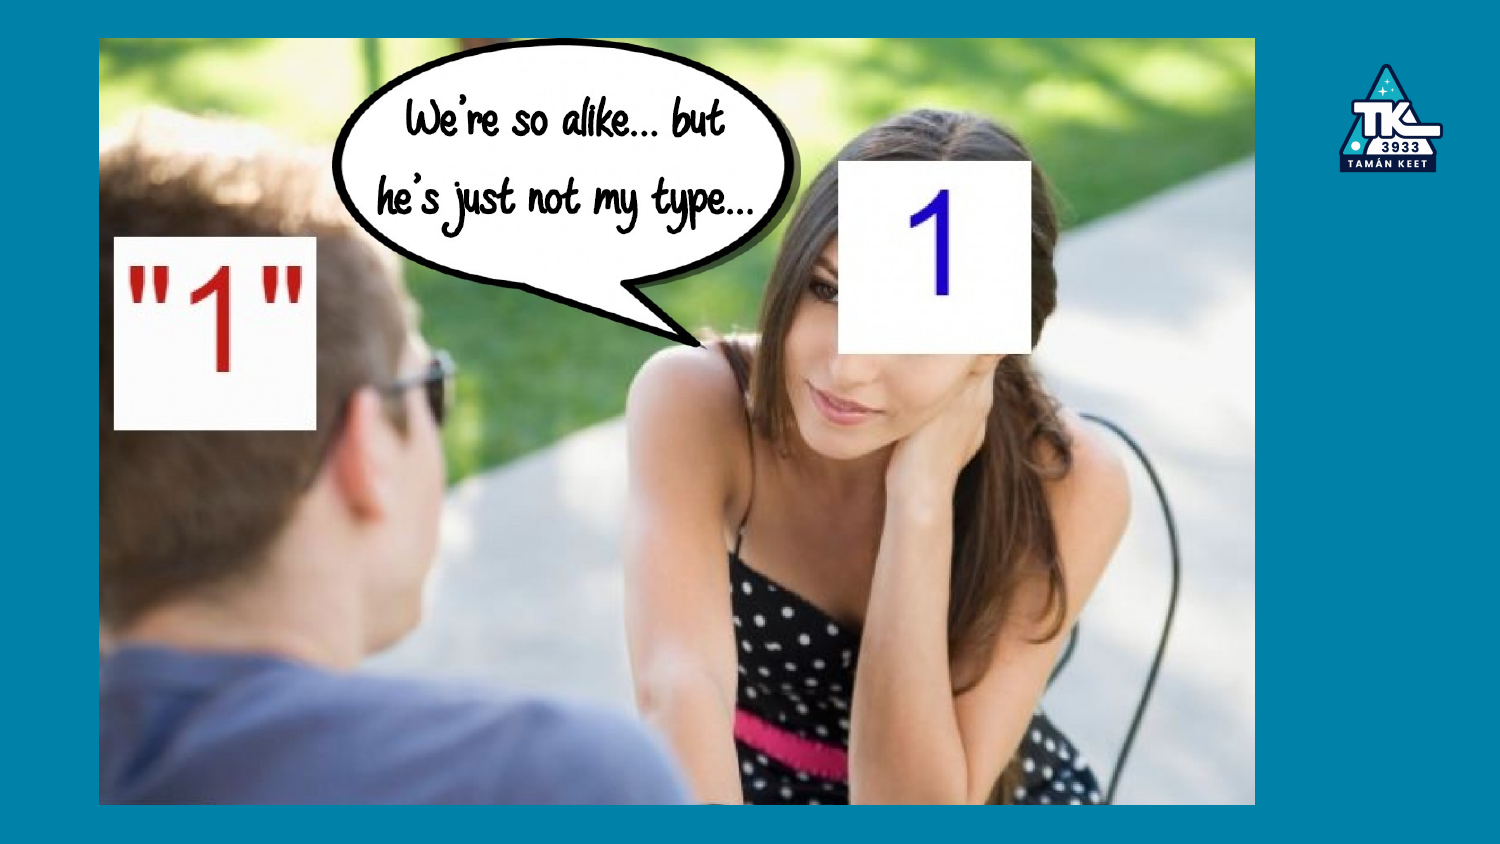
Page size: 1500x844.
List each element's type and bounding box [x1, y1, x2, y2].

picture [100, 39, 1254, 804]
picture [1340, 65, 1442, 171]
